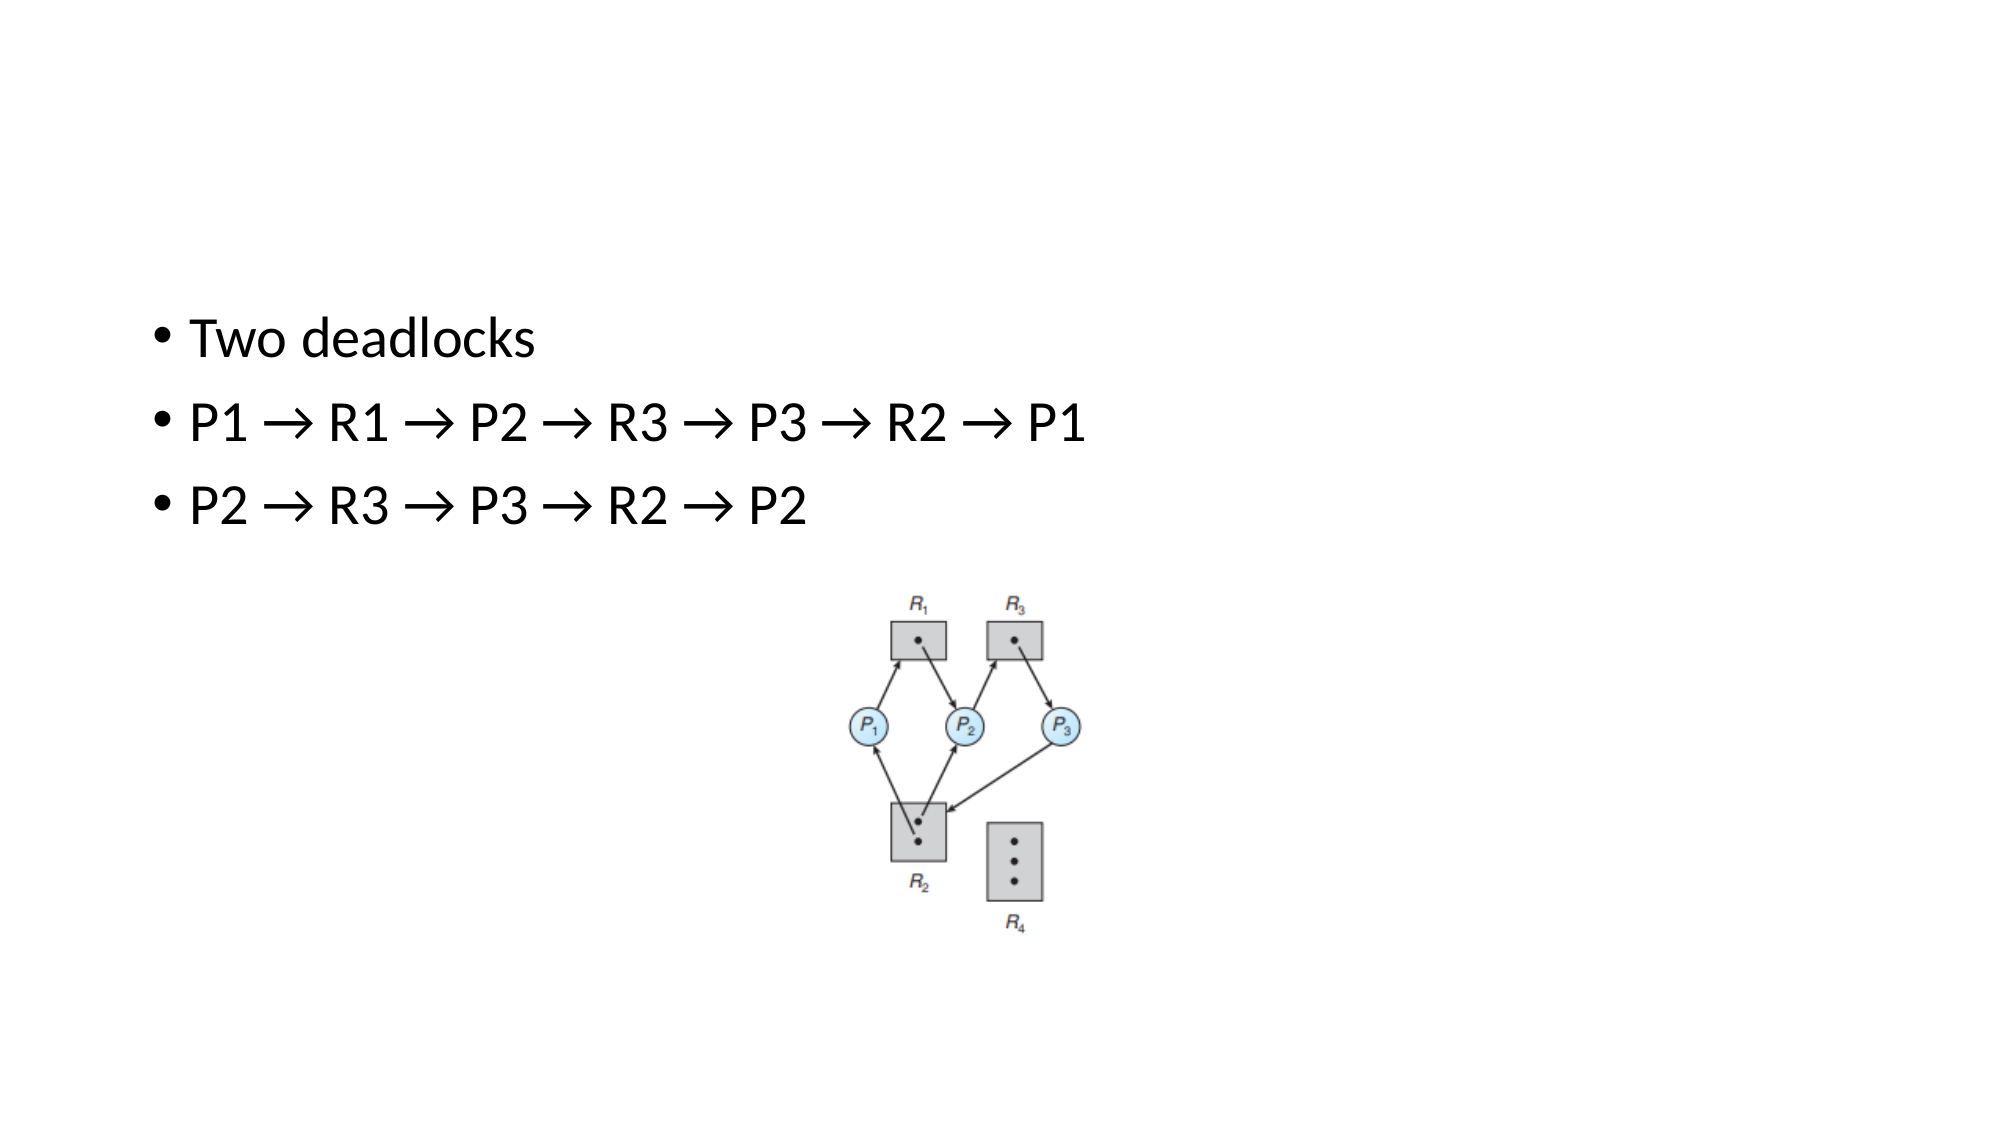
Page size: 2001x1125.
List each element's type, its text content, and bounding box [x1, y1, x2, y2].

list Two deadlocks P1 → R1 → P2 → R3 → P3 → R2 → P1 P2 → R3 → P3 → R2 → P2 [137, 299, 1863, 1014]
picture [701, 568, 1151, 938]
